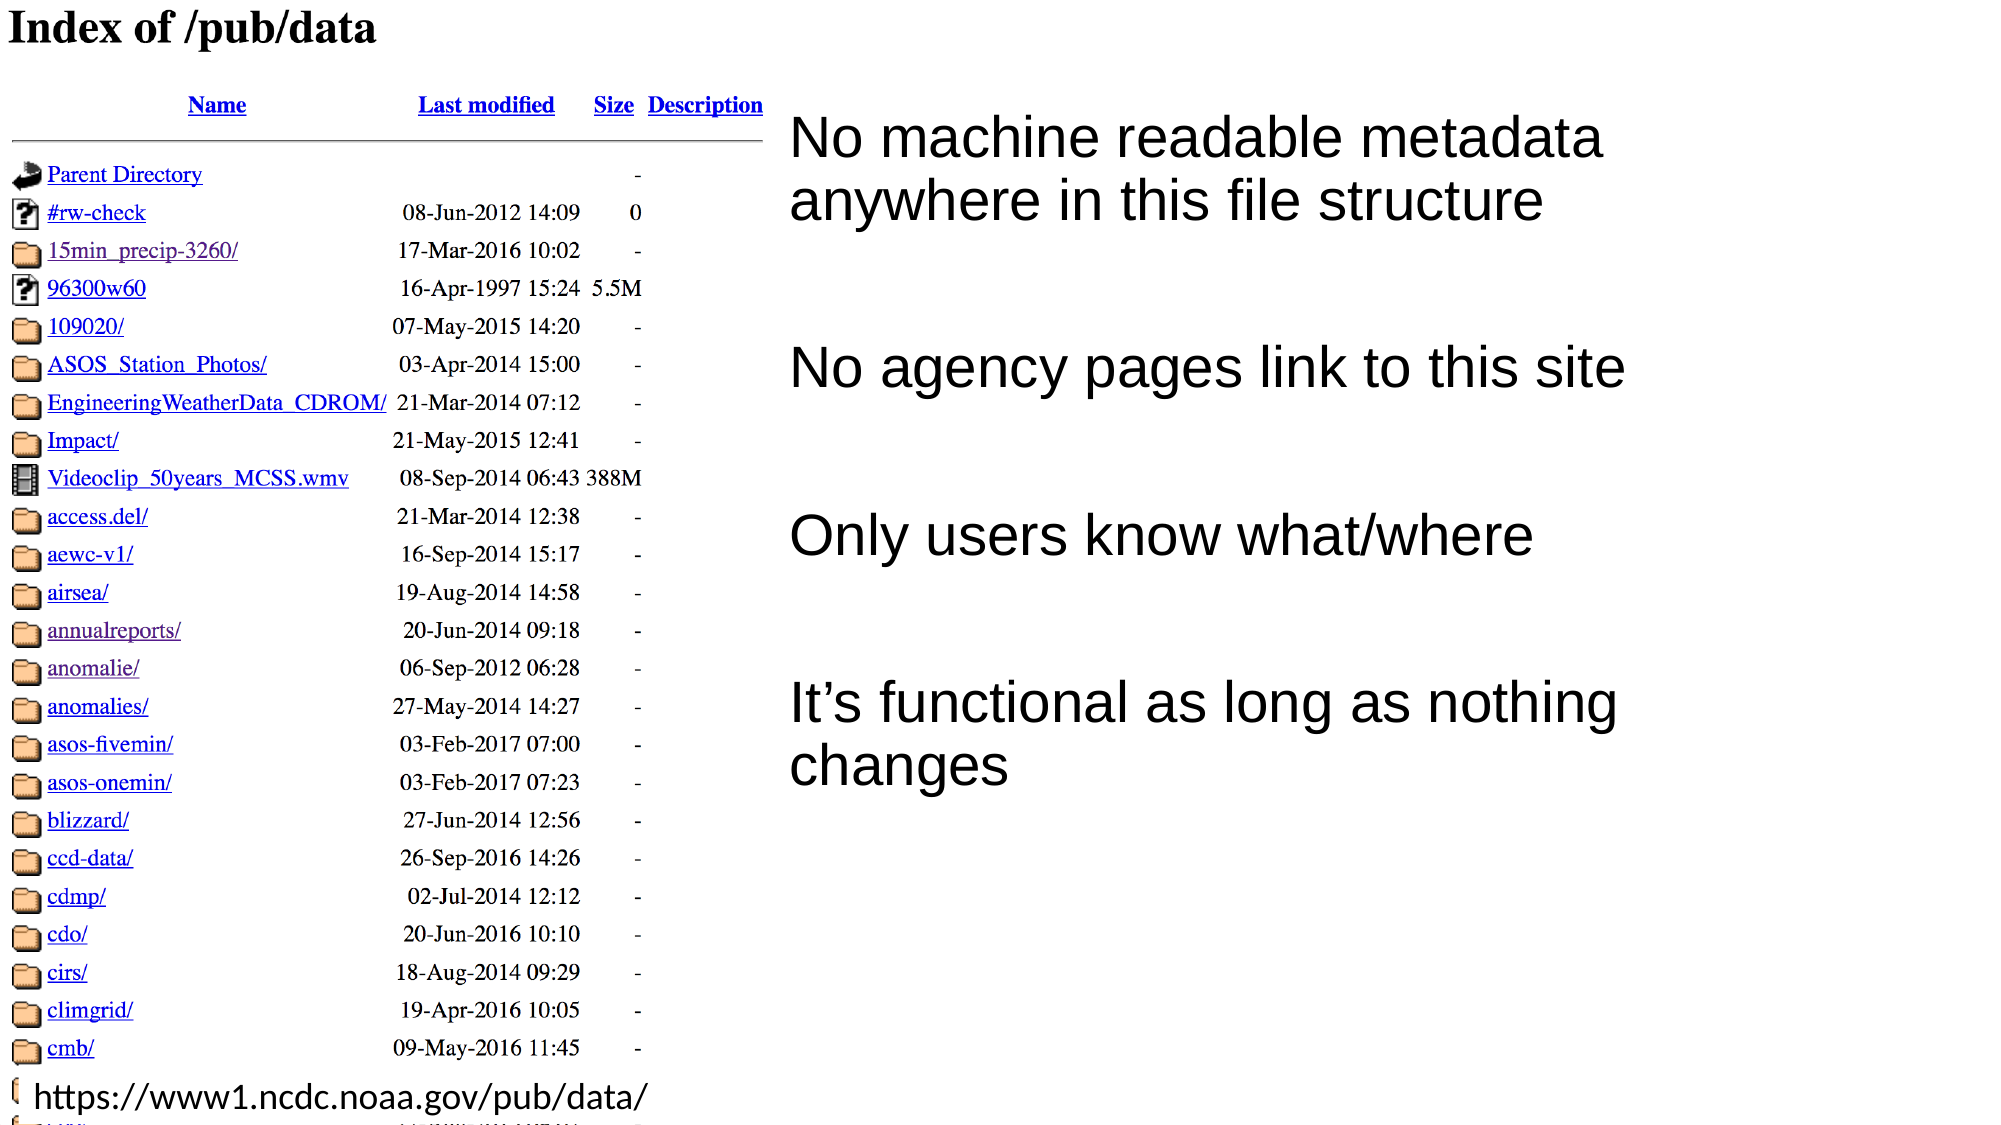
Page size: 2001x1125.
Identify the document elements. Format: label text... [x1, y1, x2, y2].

list No machine readable metadata anywhere in this file structure No agency pages link to this site Only users know what/where It’s functional as long as nothing changes [890, 99, 1863, 1014]
picture [0, 0, 890, 1125]
